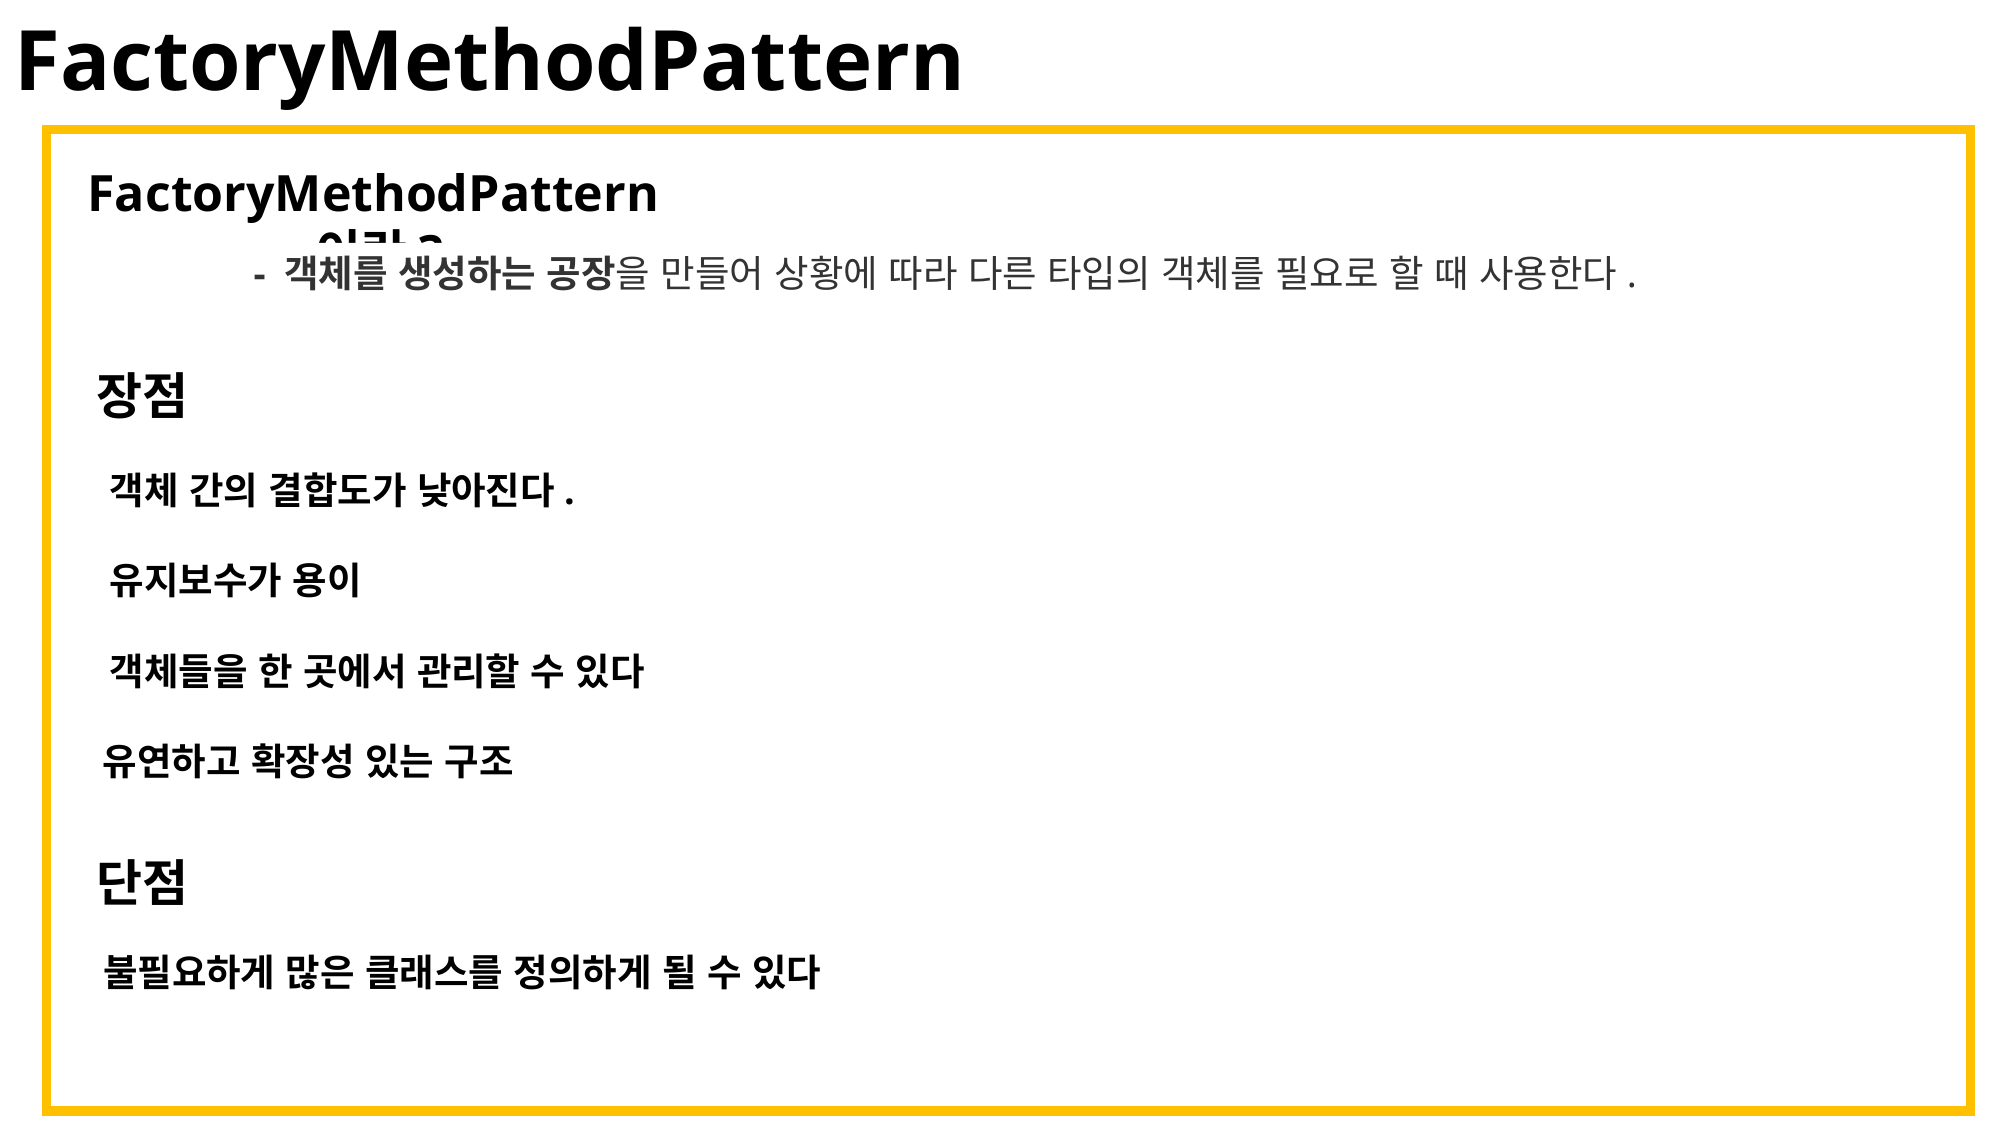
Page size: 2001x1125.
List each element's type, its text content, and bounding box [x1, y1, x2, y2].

text_box - 객체를 생성하는 공장을 만들어 상황에 따라 다른 타입의 객체를 필요로 할 때 사용한다. [238, 242, 1652, 303]
text_box FactoryMethodPattern [0, 0, 1091, 115]
text_box 유연하고 확장성 있는 구조 [88, 730, 1106, 791]
text_box 객체 간의 결합도가 낮아진다. [94, 459, 1113, 520]
text_box 객체들을 한 곳에서 관리할 수 있다 [94, 640, 1113, 701]
text_box FactoryMethodPattern이란? [67, 153, 691, 289]
text_box 장점 [67, 356, 217, 432]
text_box [45, 128, 1972, 1112]
text_box 유지보수가 용이 [94, 549, 1113, 610]
text_box 단점 [67, 844, 217, 919]
text_box 불필요하게 많은 클래스를 정의하게 될 수 있다 [88, 941, 1107, 1002]
